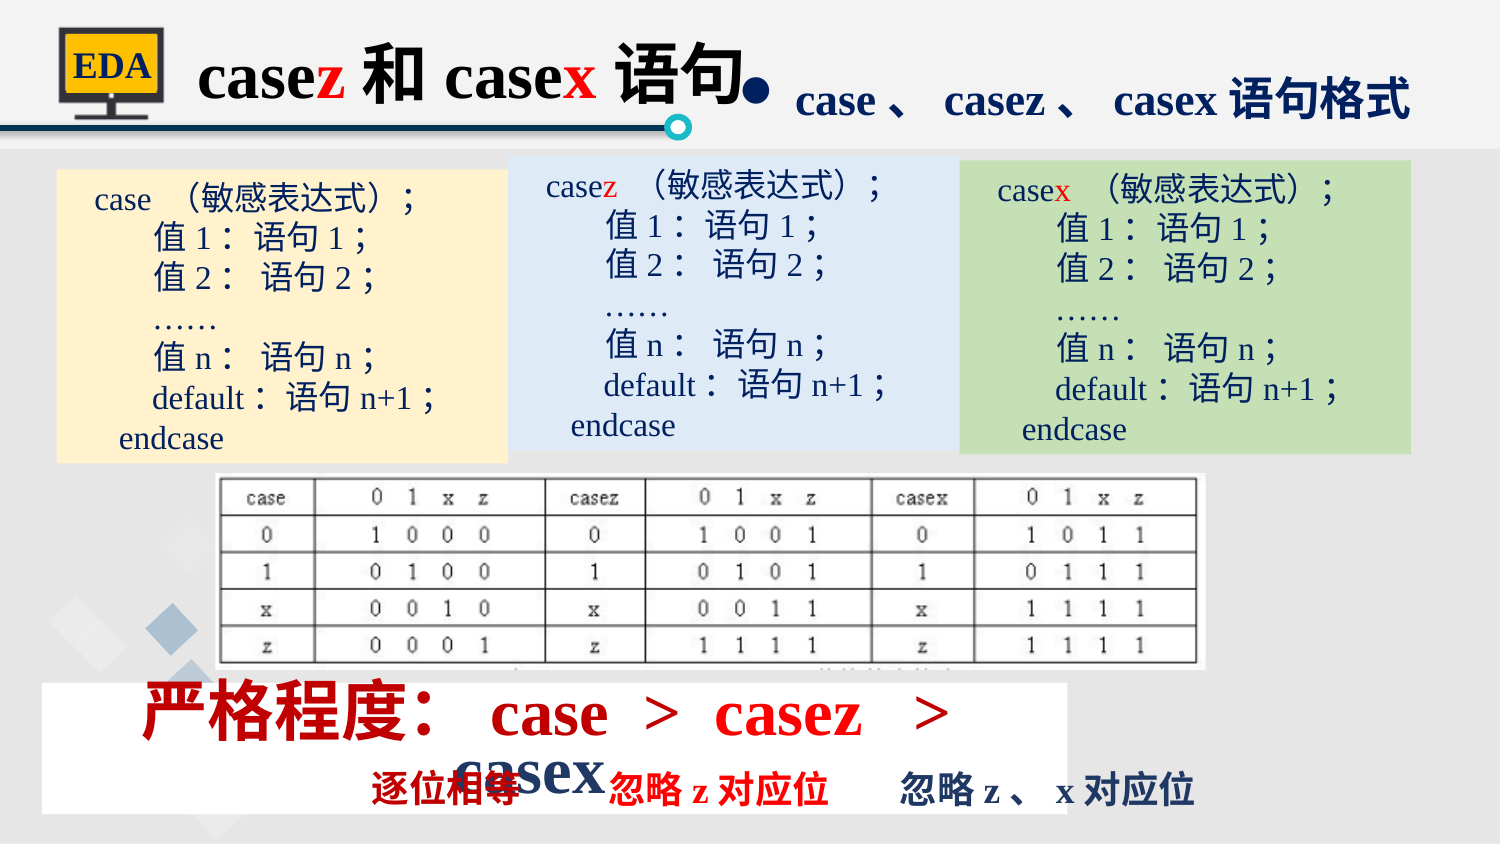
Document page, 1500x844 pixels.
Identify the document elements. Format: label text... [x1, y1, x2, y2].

text_box case （敏感表达式）； 值1：语句1； 值2： 语句2； …… 值n： 语句n； default：语句n+1； endcase [56, 169, 509, 464]
text_box 忽略z对应位 [593, 758, 870, 819]
text_box casez和casex语句 [182, 0, 1476, 159]
text_box 忽略z、x对应位 [884, 758, 1227, 819]
text_box casez （敏感表达式）； 值1：语句1； 值2： 语句2； …… 值n： 语句n； default：语句n+1； endcase [508, 156, 960, 451]
text_box case、casez、casex语句格式 [689, 159, 1476, 626]
text_box casex （敏感表达式）； 值1：语句1； 值2： 语句2； …… 值n： 语句n； default：语句n+1； endcase [959, 160, 1411, 455]
picture [215, 473, 1206, 670]
text_box 逐位相等 [356, 758, 569, 818]
text_box 严格程度：case > casez > casex [41, 682, 1068, 815]
